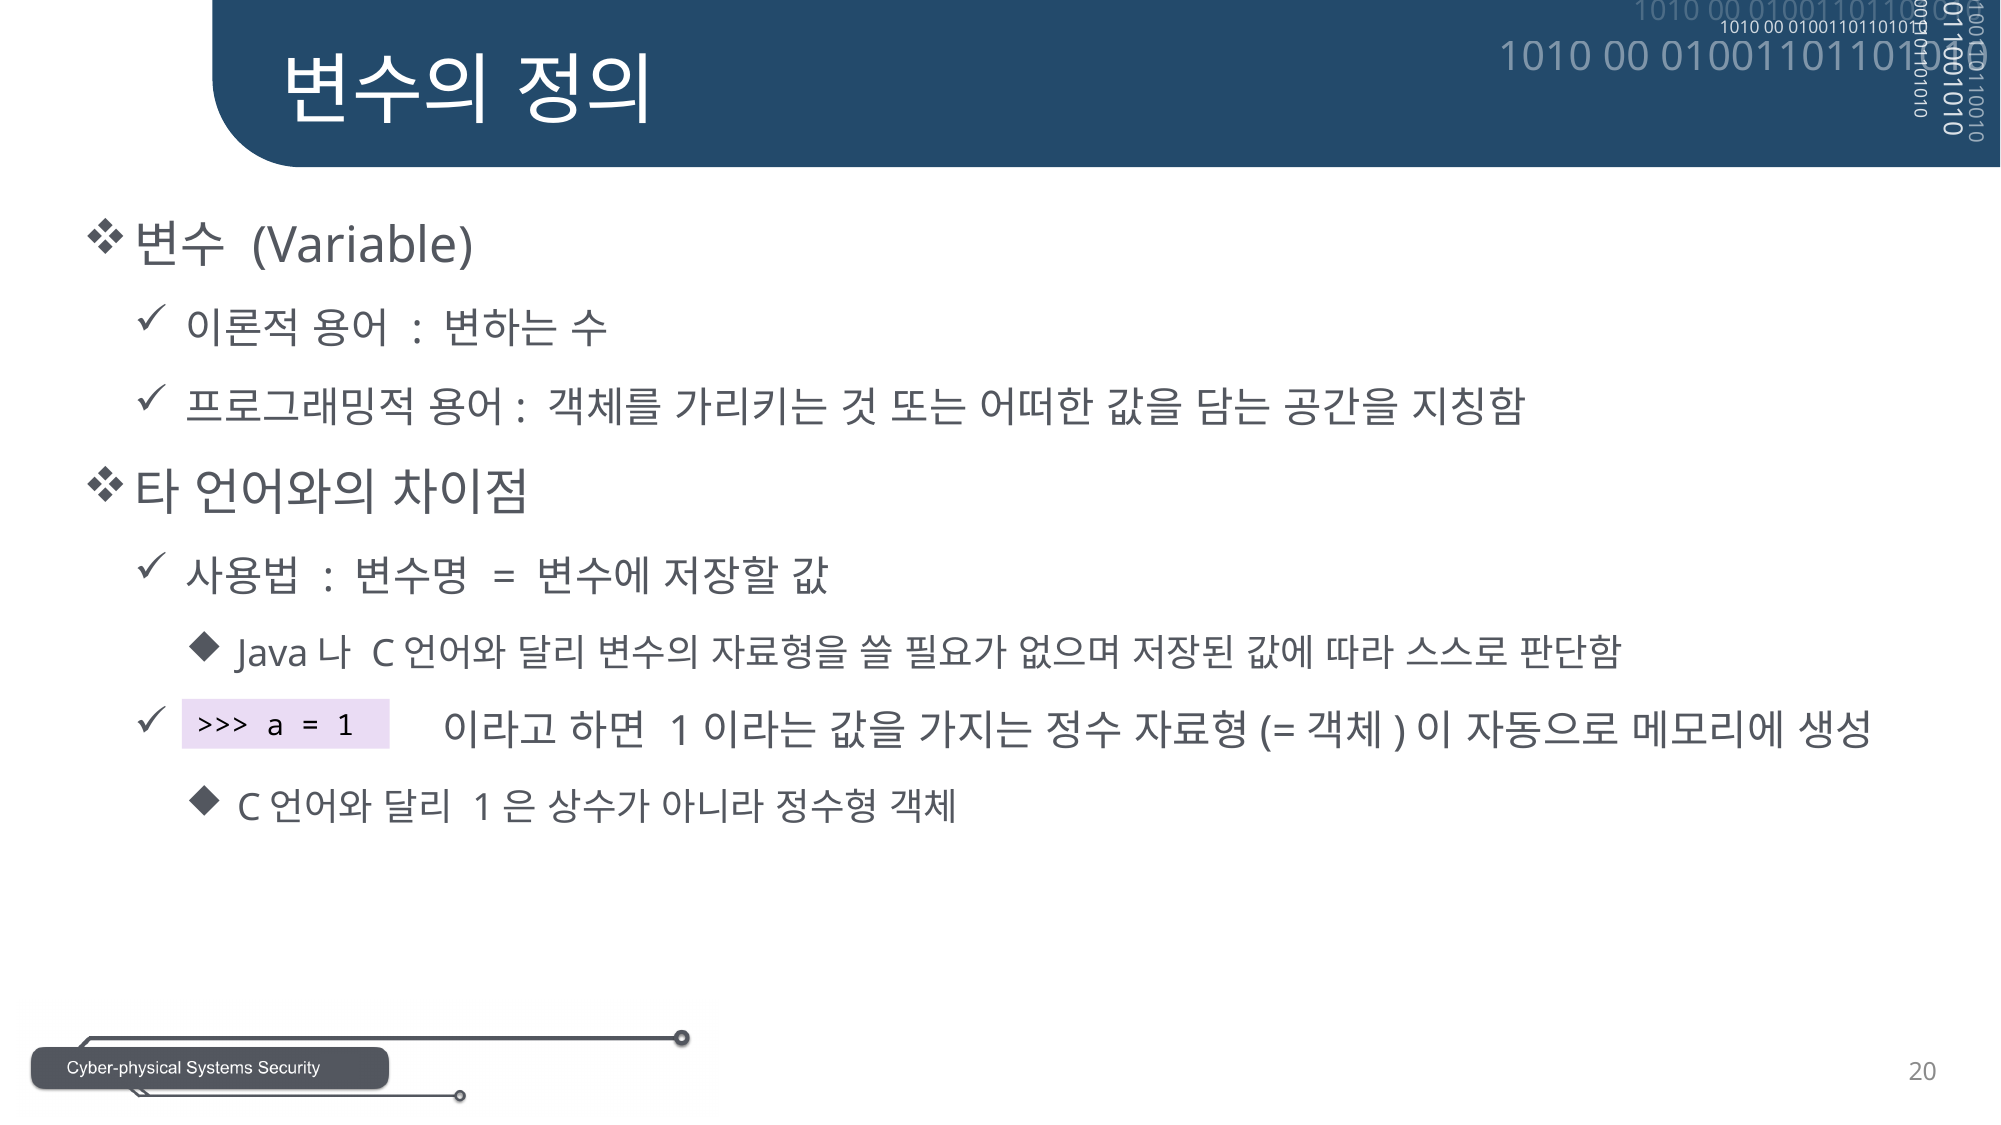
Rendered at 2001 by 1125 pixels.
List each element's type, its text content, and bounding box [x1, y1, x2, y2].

slide_number 20 [1502, 1042, 1953, 1103]
text_box 변수의 정의 [266, 33, 1242, 141]
list 변수 (Variable) 이론적 용어 : 변하는 수 프로그래밍적 용어: 객체를 가리키는 것 또는 어떠한 값을 담는 공간을 지칭함 타 언어와의 차이점 사용법 : 변수명 = 변수에 저장할 값 Java나 C언어와 달리 변수의 자료형을 쓸 필요가 없으며 저장된 값에 따라 스스로 판단함 이라고 하면 1이라는 값을 가지는 정수 자료형(=객체)이 자동으로 메모리에 생성 C언어와 달리 1은 상수가 아니라 정수형 객체 [68, 205, 1895, 1021]
text_box >>> a = 1 [181, 698, 390, 749]
picture [16, 999, 719, 1117]
